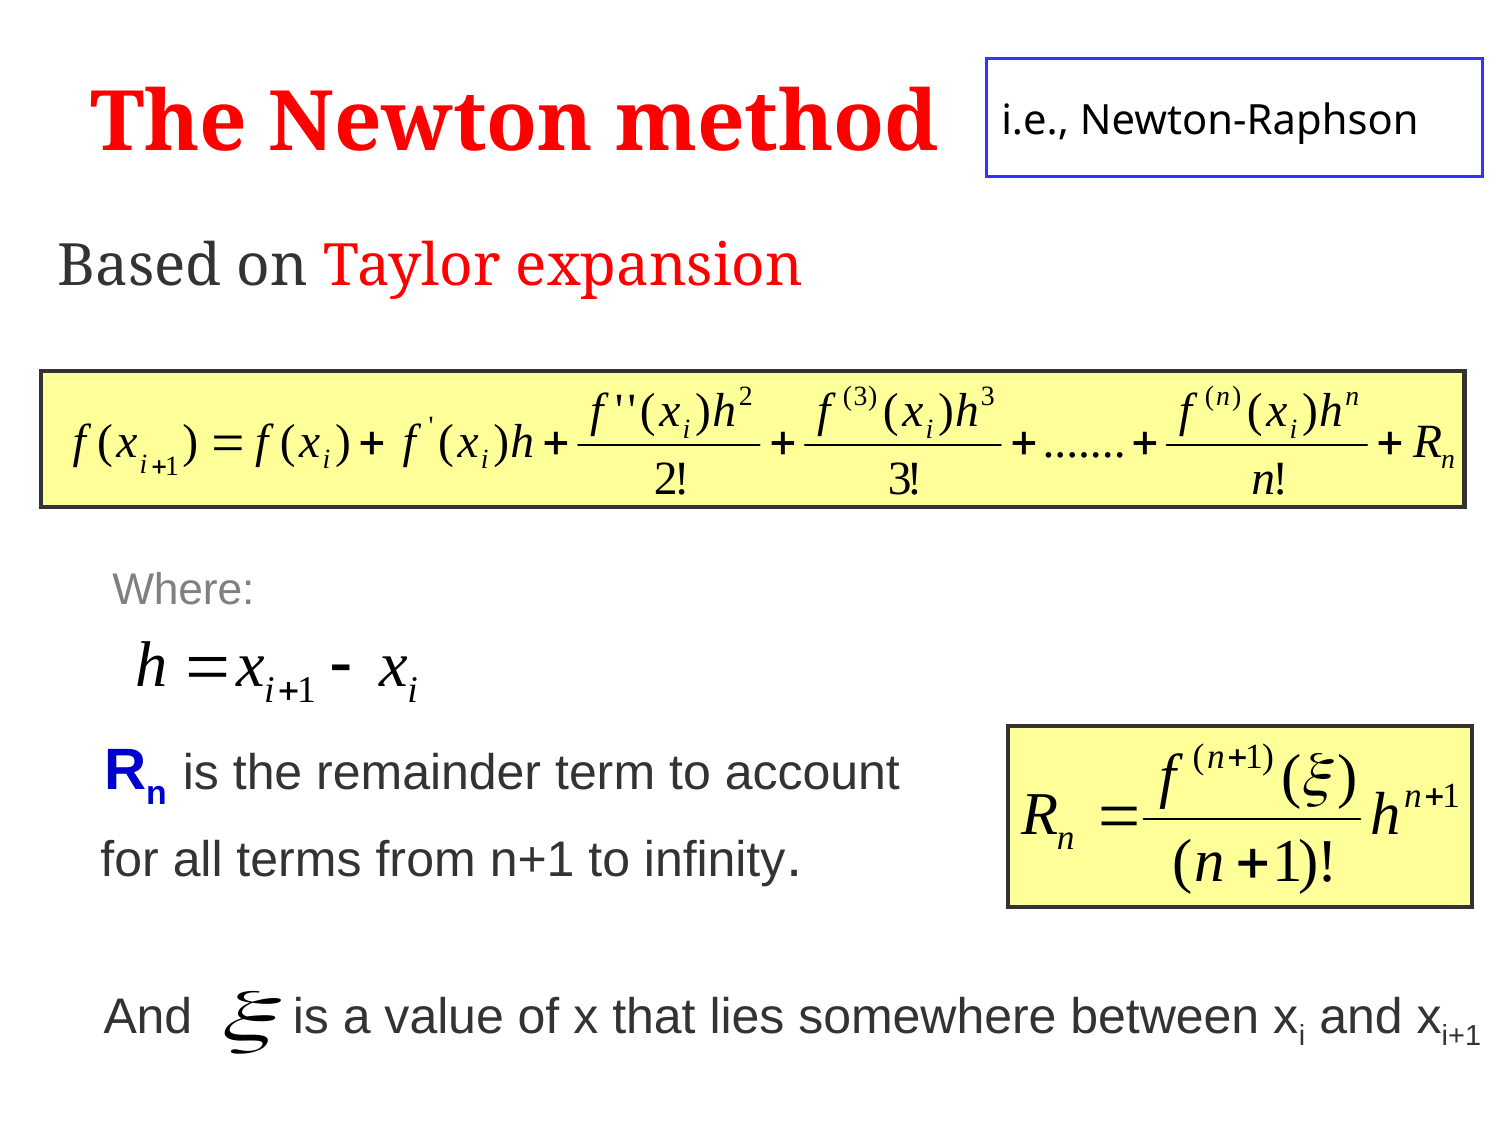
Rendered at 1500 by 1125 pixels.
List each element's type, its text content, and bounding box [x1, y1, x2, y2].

list Where: [97, 562, 811, 621]
title The Newton method [75, 48, 1425, 187]
text_box And [88, 976, 206, 1051]
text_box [206, 976, 302, 1071]
text_box is a value of x that lies somewhere between xi and xi+1 [302, 976, 1497, 1059]
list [125, 621, 432, 719]
text_box Based on Taylor expansion [42, 219, 1393, 305]
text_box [42, 373, 1463, 505]
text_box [1009, 727, 1471, 905]
text_box Rn is the remainder term to account for all terms from n+1 to infinity. [29, 716, 963, 929]
text_box i.e., Newton-Raphson [986, 58, 1483, 177]
